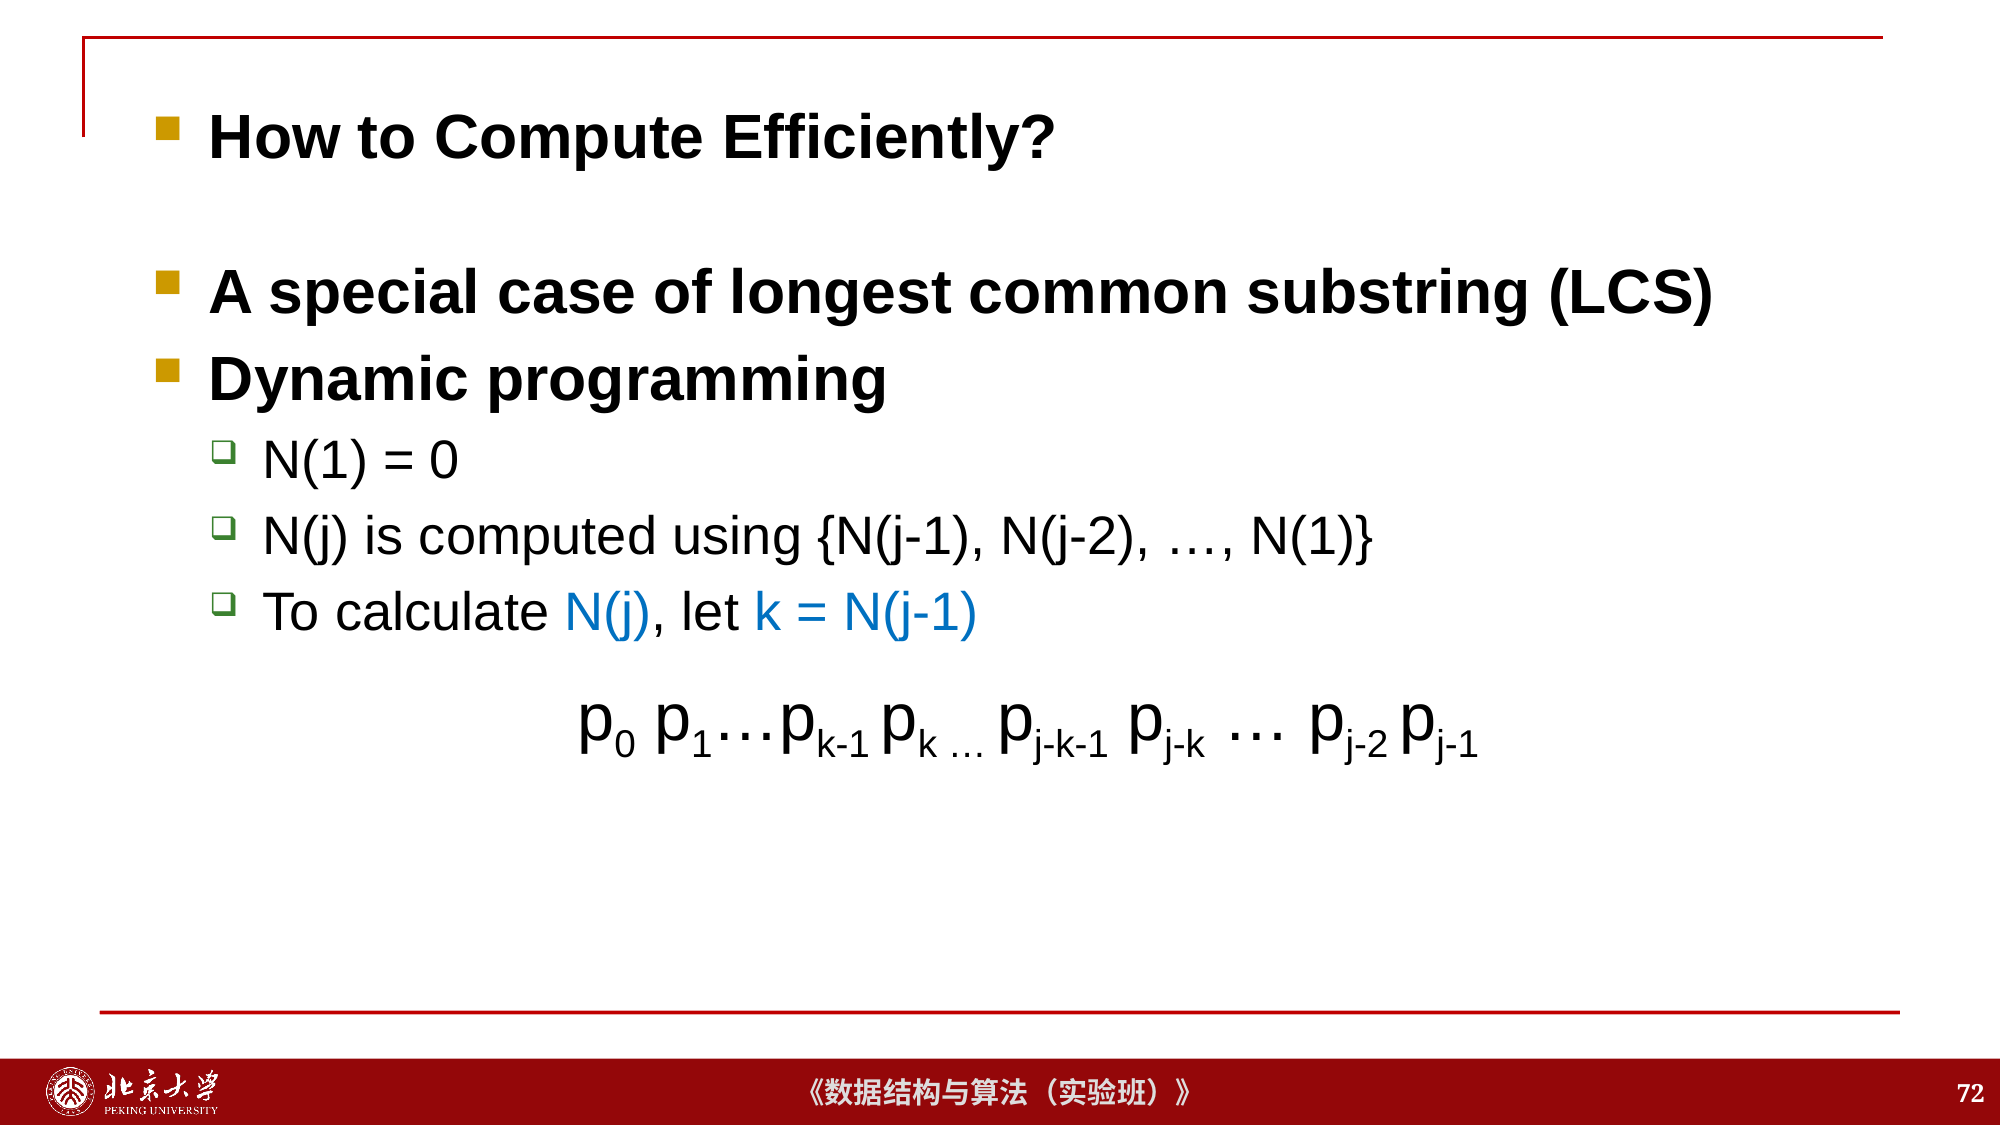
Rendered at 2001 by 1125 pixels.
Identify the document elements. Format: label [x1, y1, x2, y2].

text_box [1549, 1065, 2000, 1125]
text_box [562, 666, 1563, 773]
title [137, 59, 1863, 208]
picture [46, 1067, 218, 1116]
list [137, 243, 1863, 1017]
